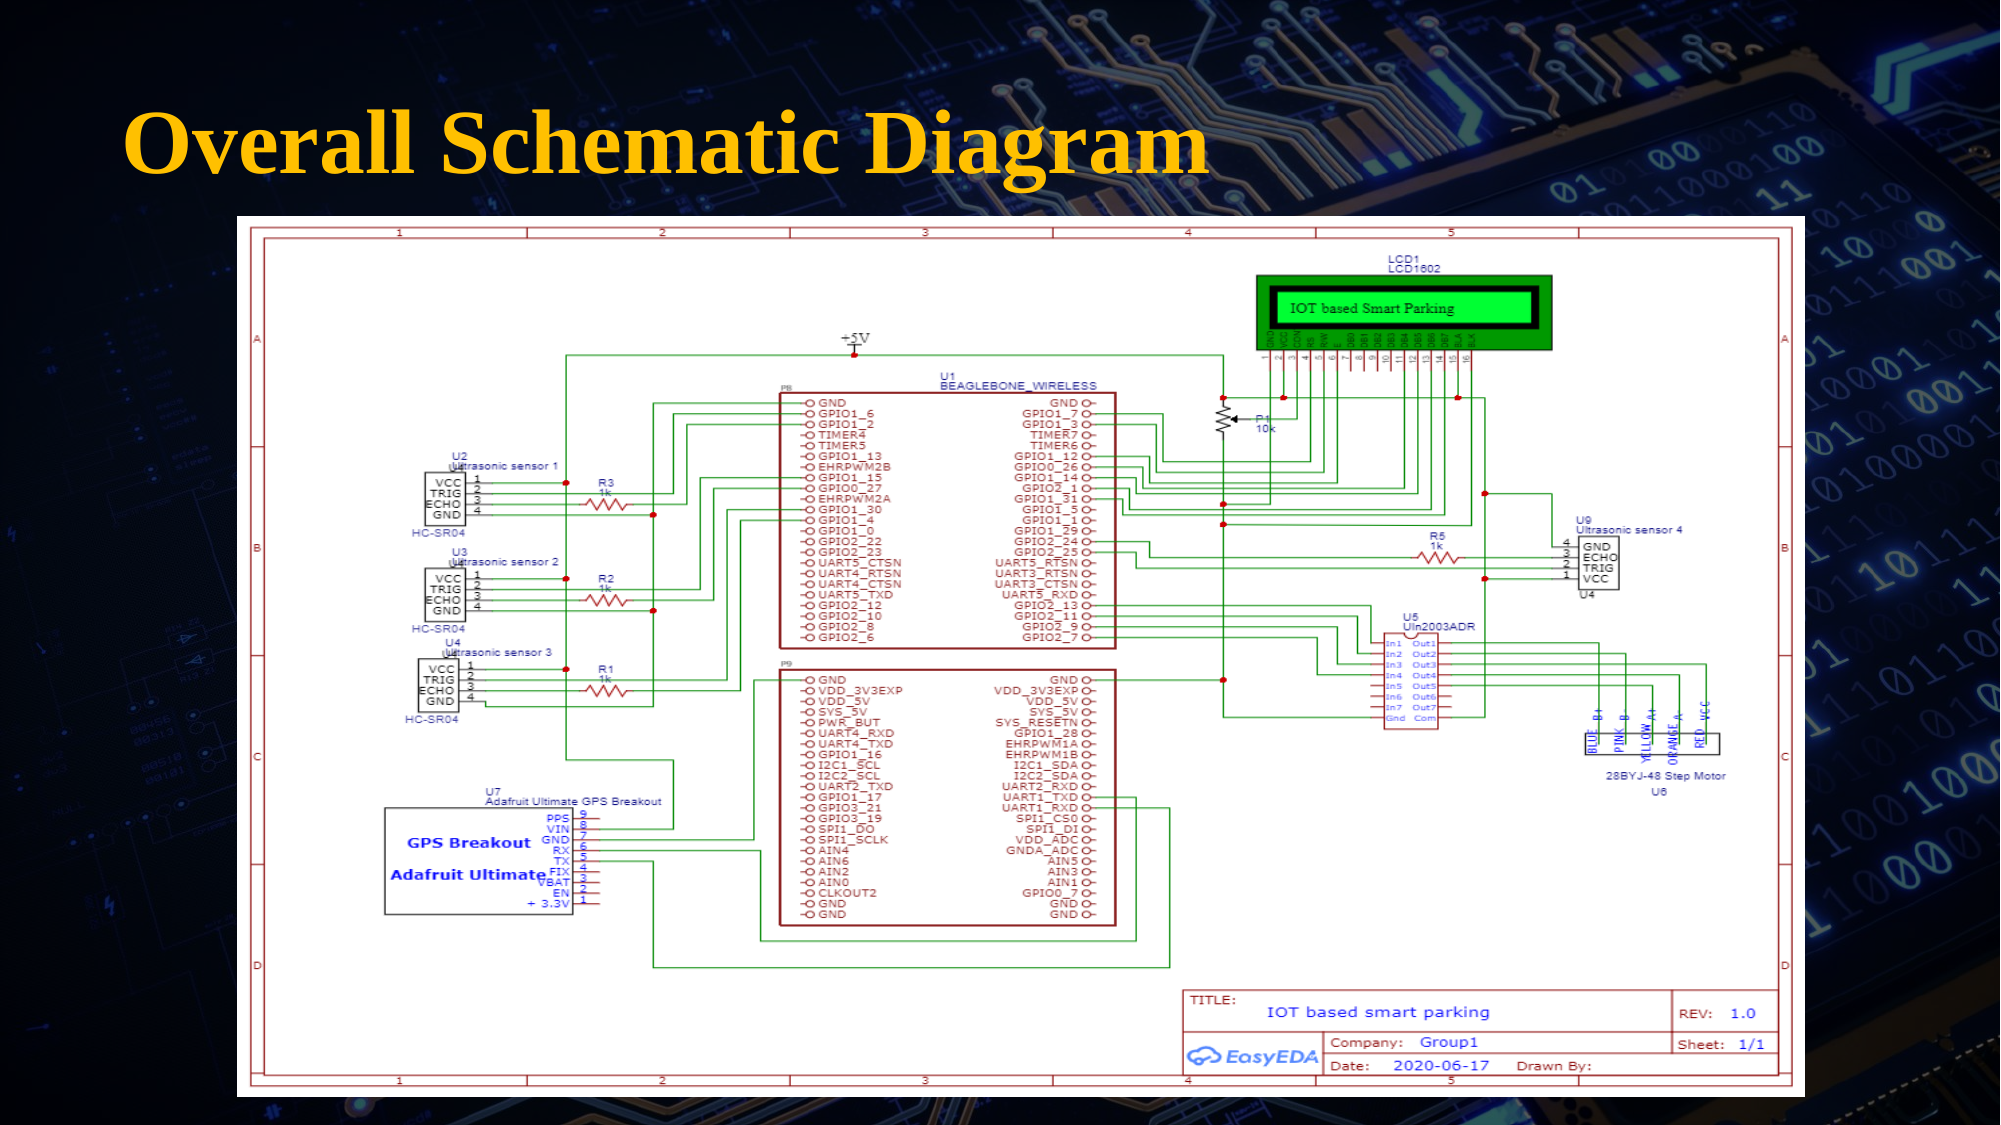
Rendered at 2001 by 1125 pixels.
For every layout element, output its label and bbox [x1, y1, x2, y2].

picture [0, 0, 2000, 1125]
list [237, 216, 1805, 1097]
